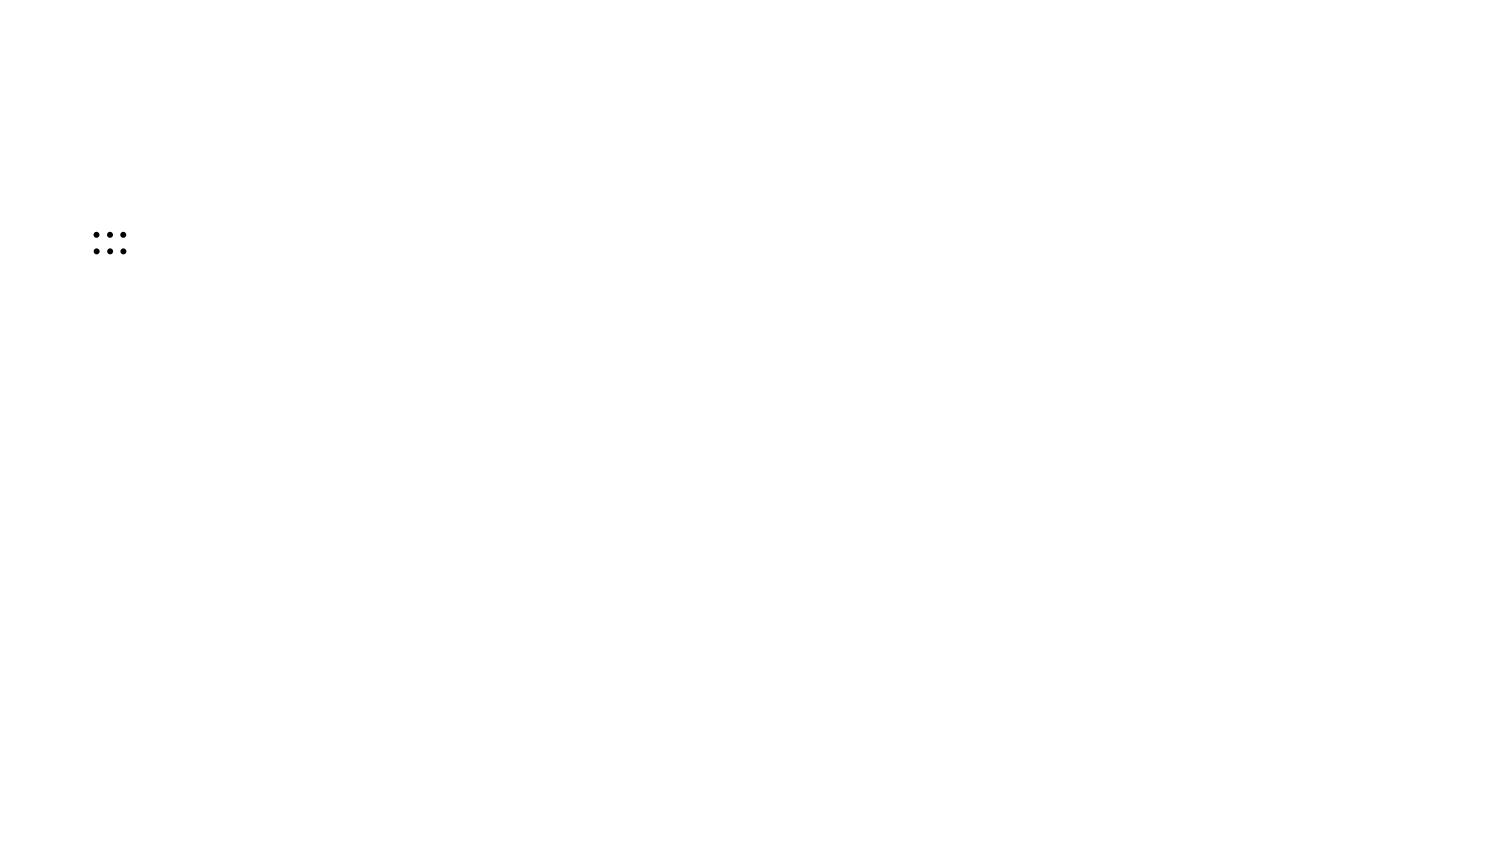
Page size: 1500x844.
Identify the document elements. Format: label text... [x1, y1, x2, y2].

list ::: [75, 196, 1425, 754]
